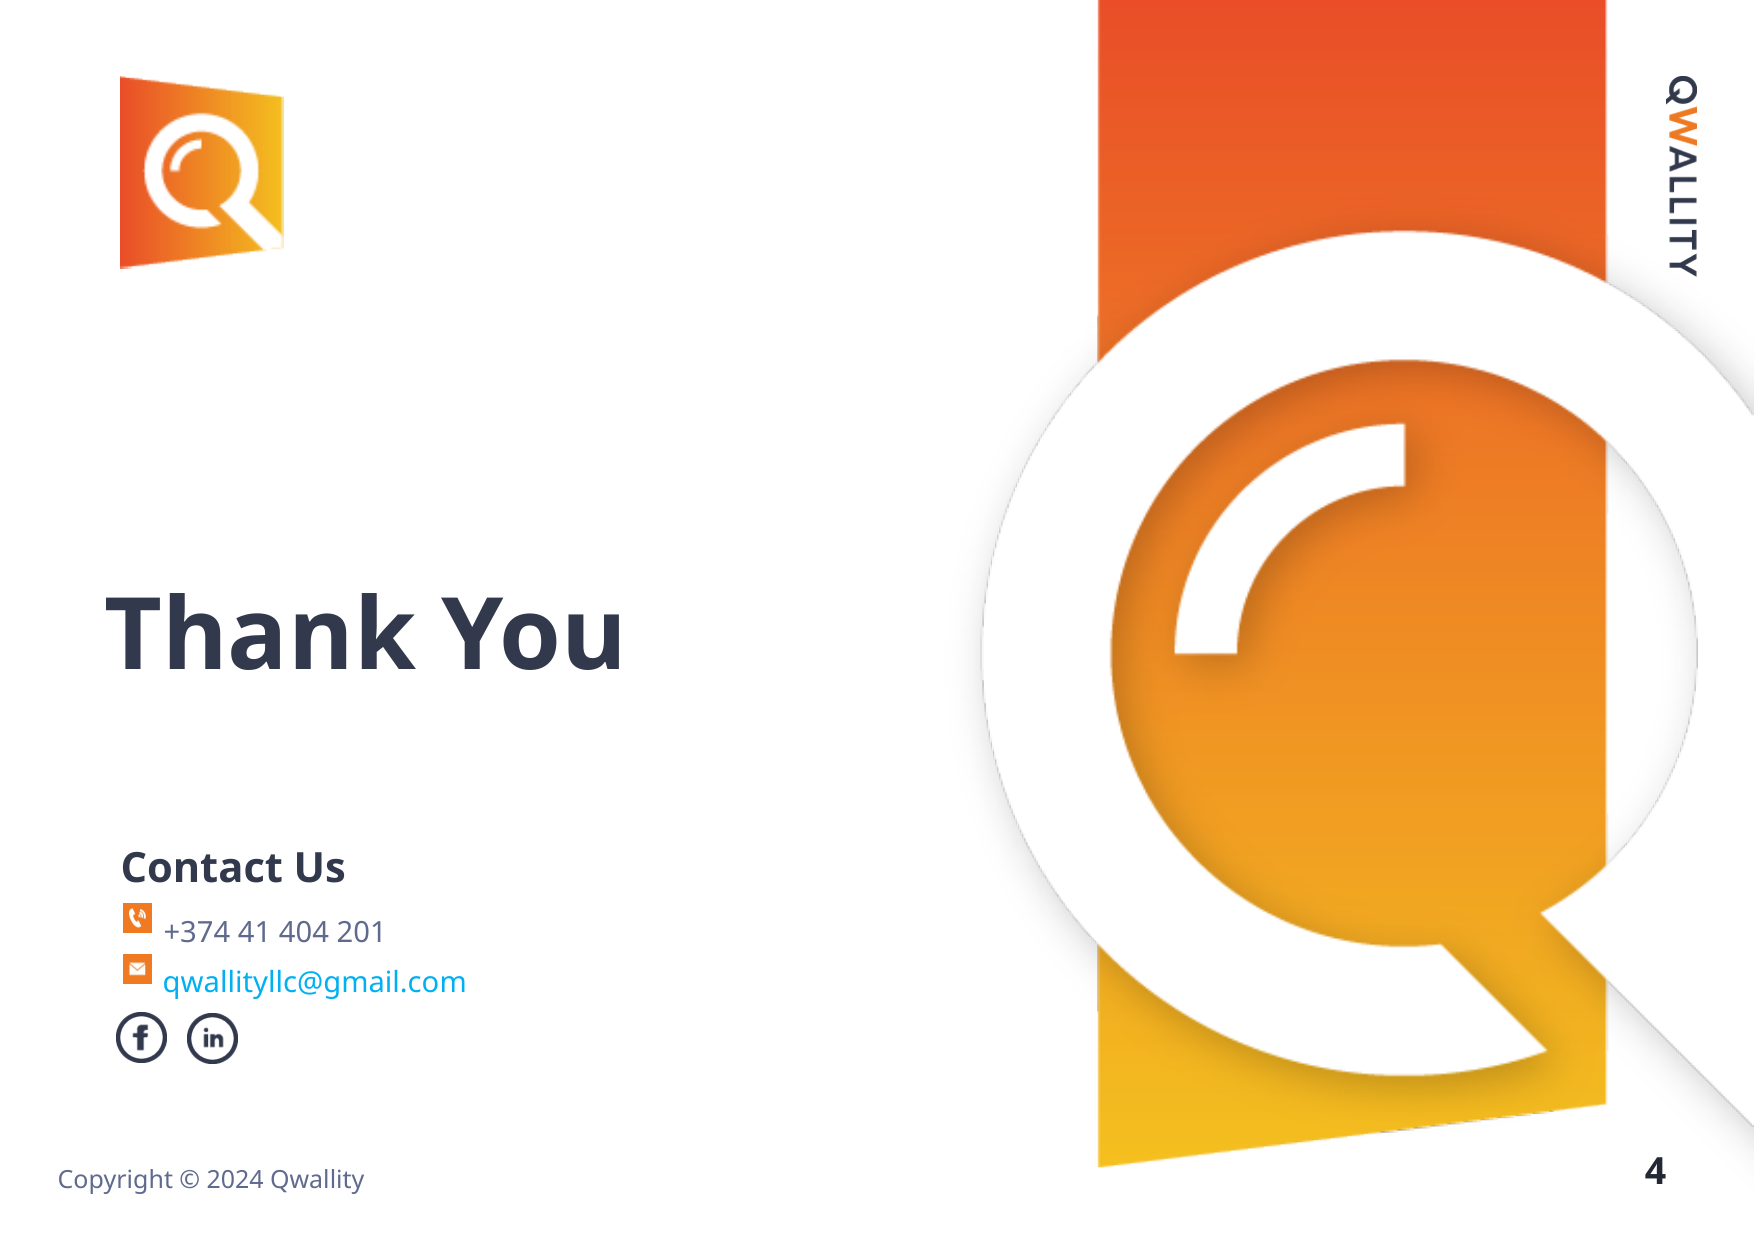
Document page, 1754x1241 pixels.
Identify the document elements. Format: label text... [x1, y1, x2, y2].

picture [1, 0, 1754, 1241]
list +374 41 404 201 [163, 888, 732, 1241]
text_box Thank You [104, 614, 746, 690]
slide_number 4 [1615, 1139, 1697, 1206]
list Contact Us [120, 823, 732, 1241]
